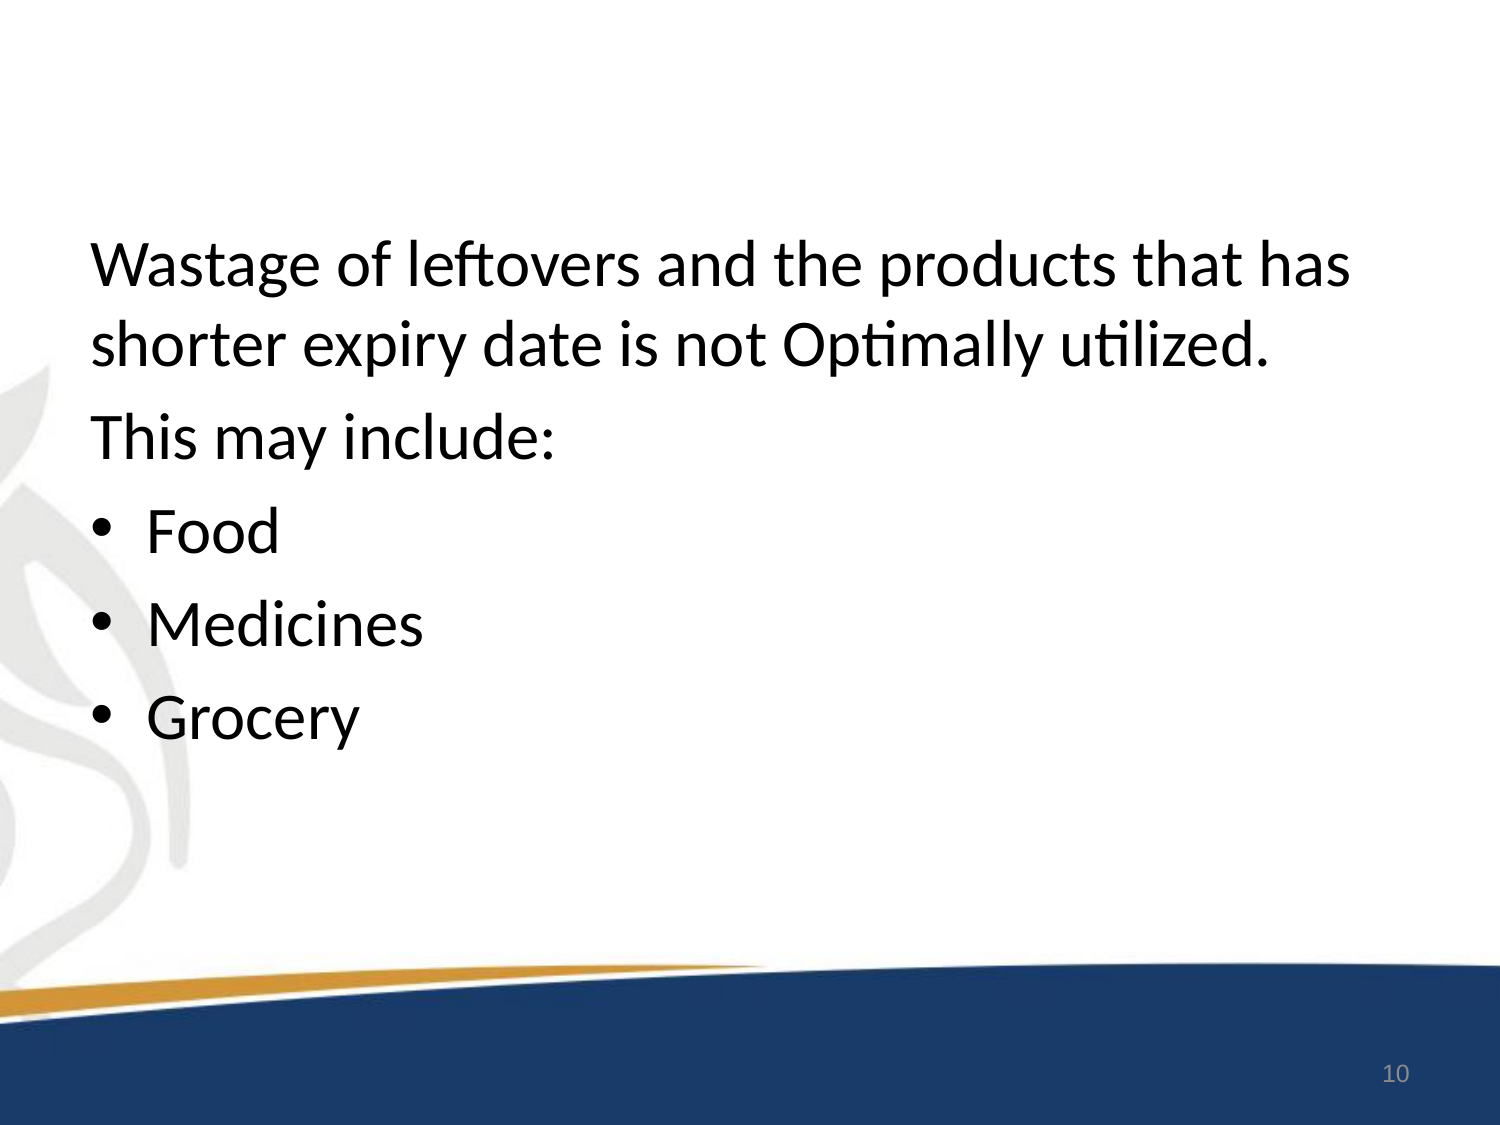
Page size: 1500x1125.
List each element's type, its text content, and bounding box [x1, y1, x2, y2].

list Wastage of leftovers and the products that has shorter expiry date is not Optimally utilized. This may include: Food Medicines Grocery [75, 212, 1425, 1050]
slide_number 10 [1074, 1042, 1425, 1103]
picture [0, 0, 1500, 1125]
